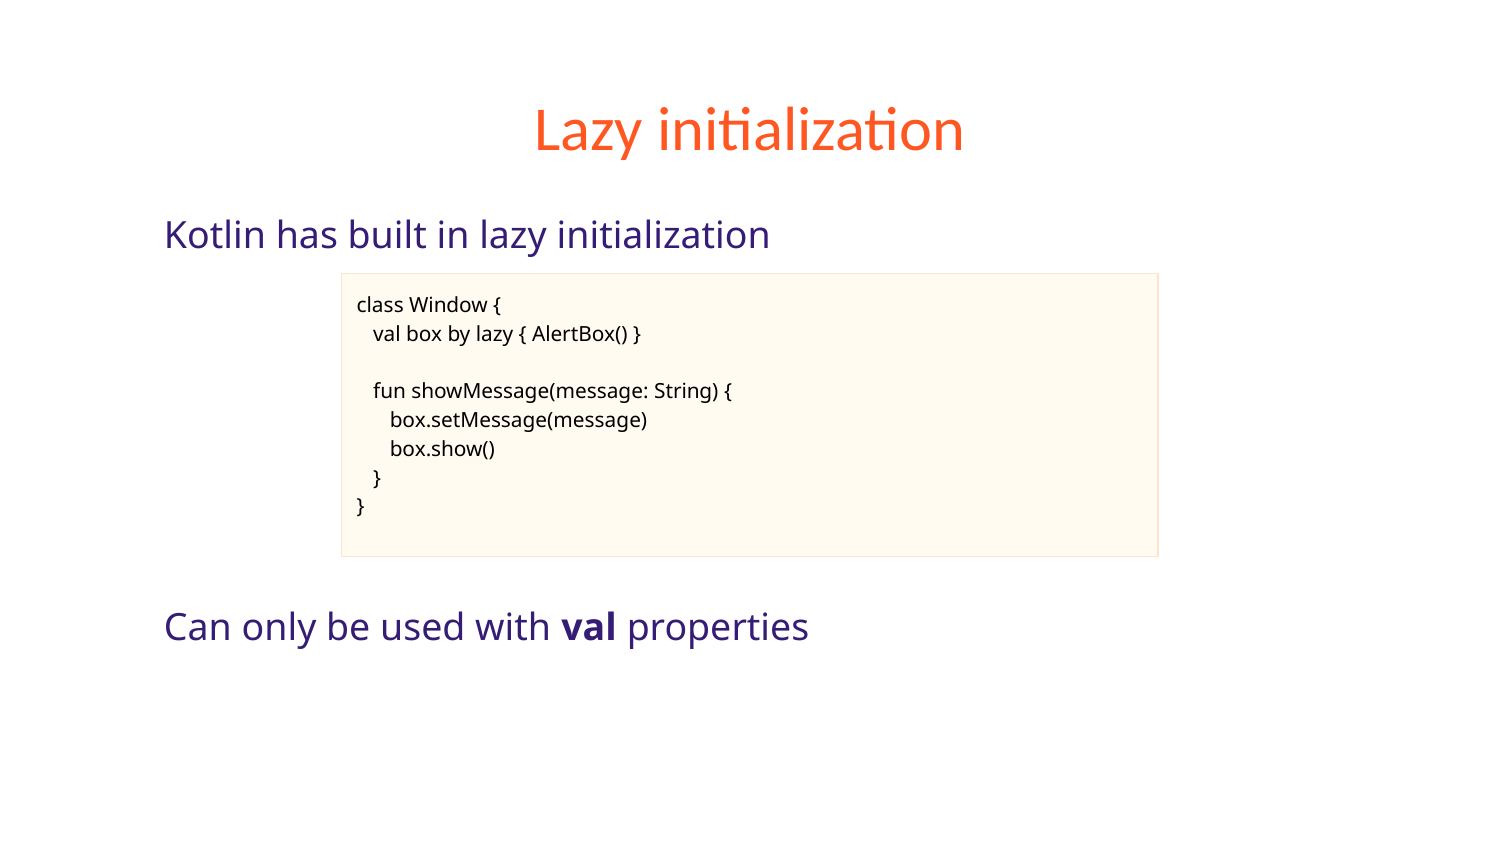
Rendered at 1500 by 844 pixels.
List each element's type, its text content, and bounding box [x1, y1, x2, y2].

text_box class Window { val box by lazy { AlertBox() } fun showMessage(message: String) { box.setMessage(message) box.show() } } [341, 273, 1159, 557]
list Kotlin has built in lazy initialization Can only be used with val properties [148, 189, 1350, 750]
title Lazy initialization [51, 72, 1449, 167]
